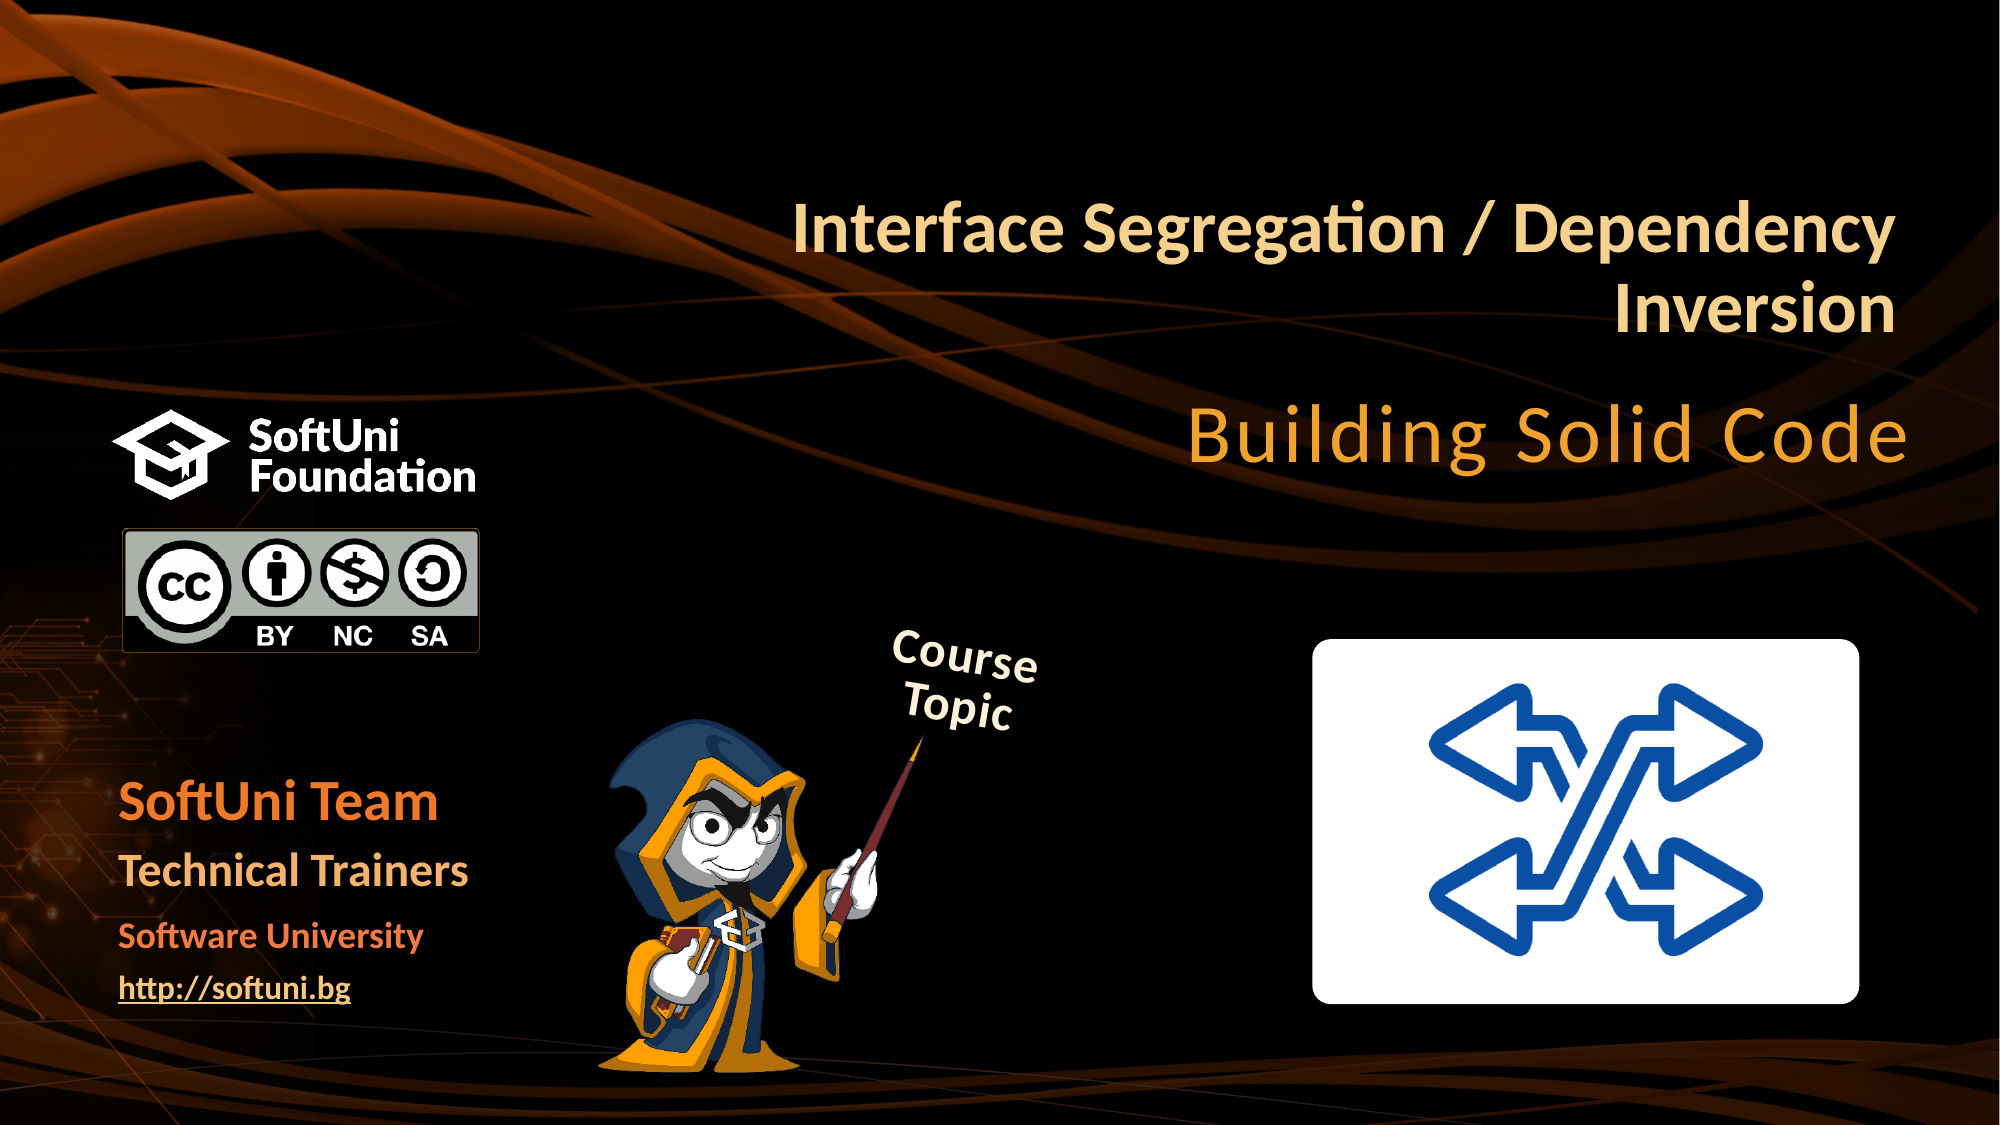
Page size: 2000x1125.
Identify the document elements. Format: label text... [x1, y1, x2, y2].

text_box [1312, 639, 1860, 1005]
list http://softuni.bg [112, 958, 565, 1013]
text_box Course Topic [870, 610, 1060, 756]
picture [0, 0, 2000, 1125]
subtitle Building Solid Code [612, 374, 1910, 503]
title Interface Segregation / Dependency Inversion [612, 187, 1898, 350]
list Technical Trainers [112, 828, 565, 902]
list SoftUni Team [112, 751, 565, 828]
list Software University [112, 902, 565, 958]
